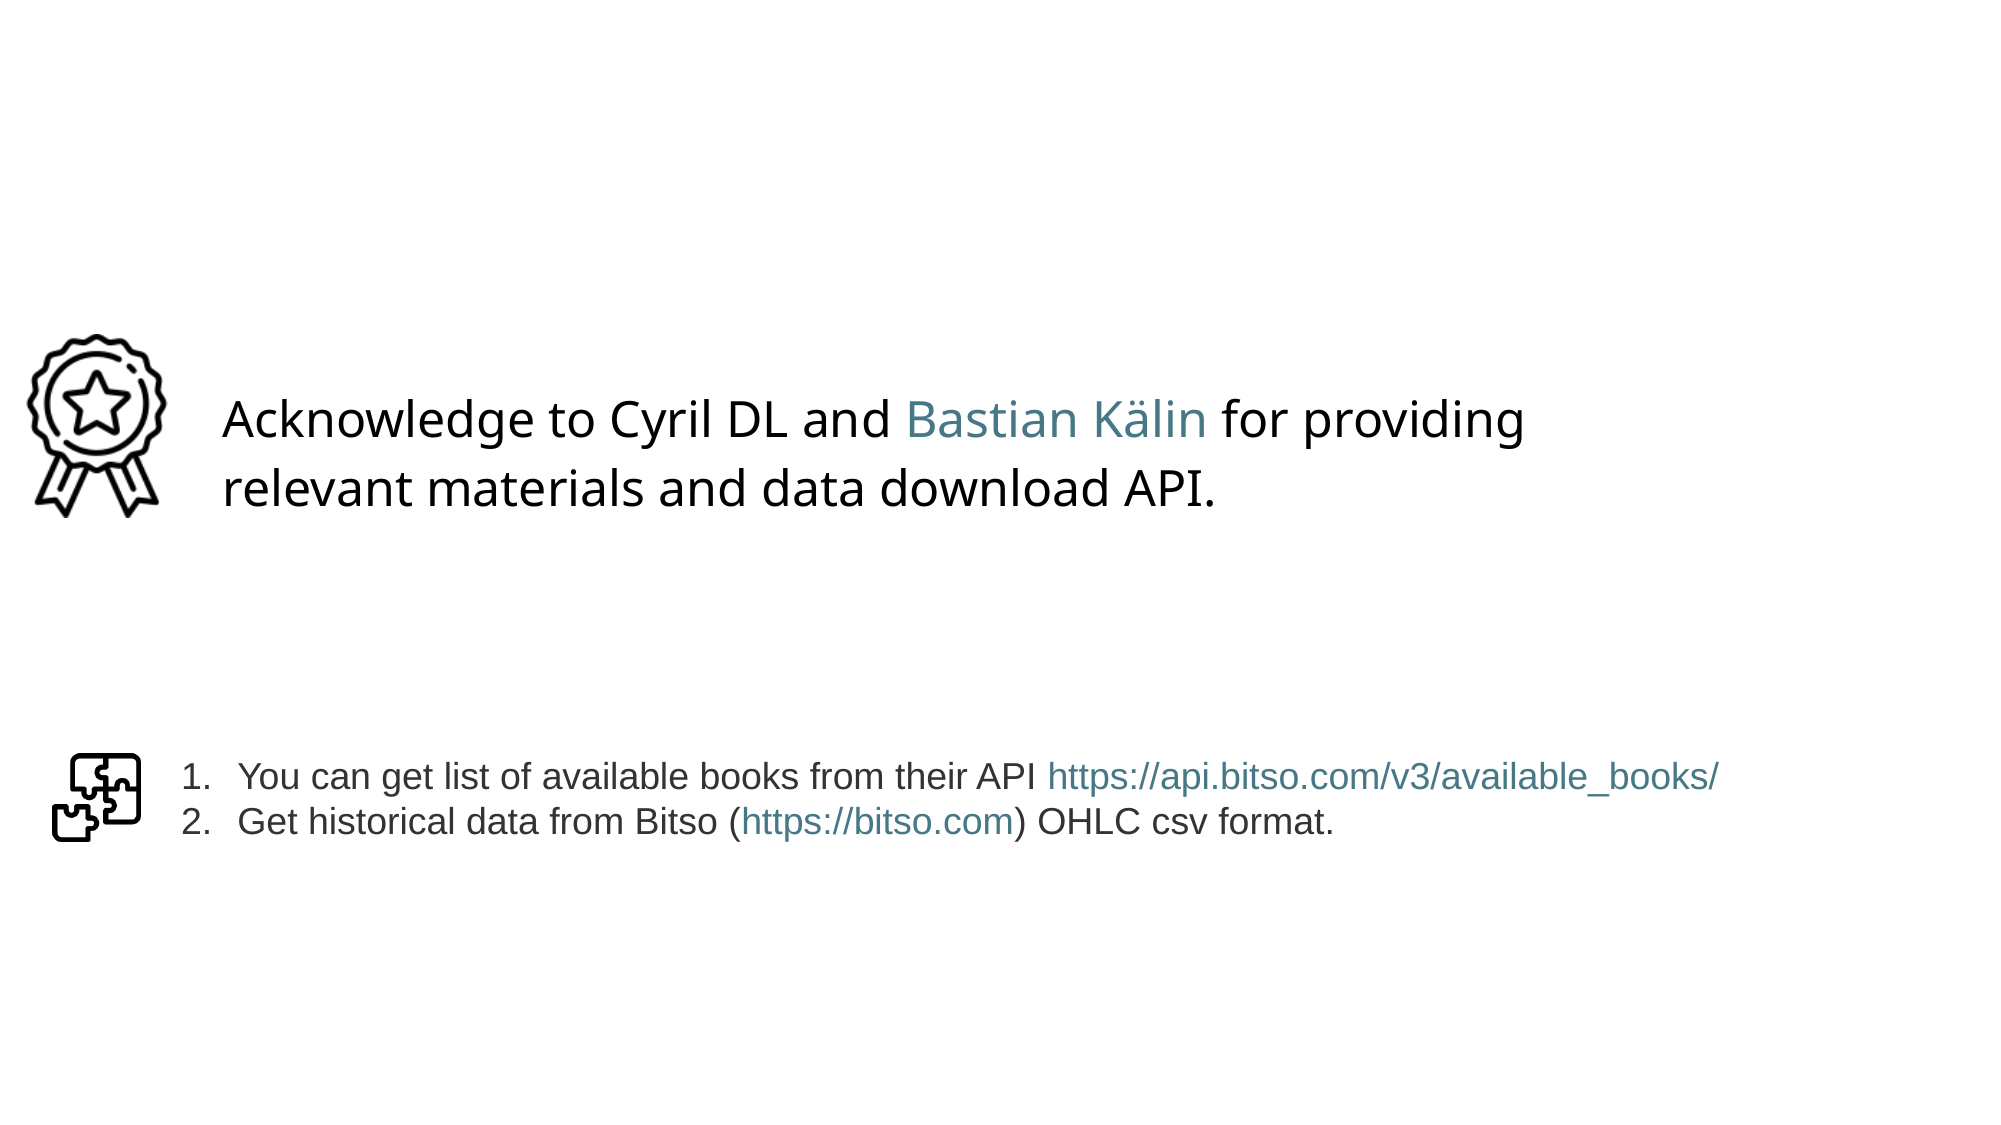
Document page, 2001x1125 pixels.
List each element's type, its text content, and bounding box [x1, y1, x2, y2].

text_box Acknowledge to Cyril DL and Bastian Kälin for providing relevant materials and data download API. [207, 380, 1661, 524]
picture [51, 752, 142, 842]
text_box You can get list of available books from their API https://api.bitso.com/v3/available_books/ Get historical data from Bitso (https://bitso.com) OHLC csv format. [166, 744, 1846, 850]
picture [4, 334, 189, 518]
